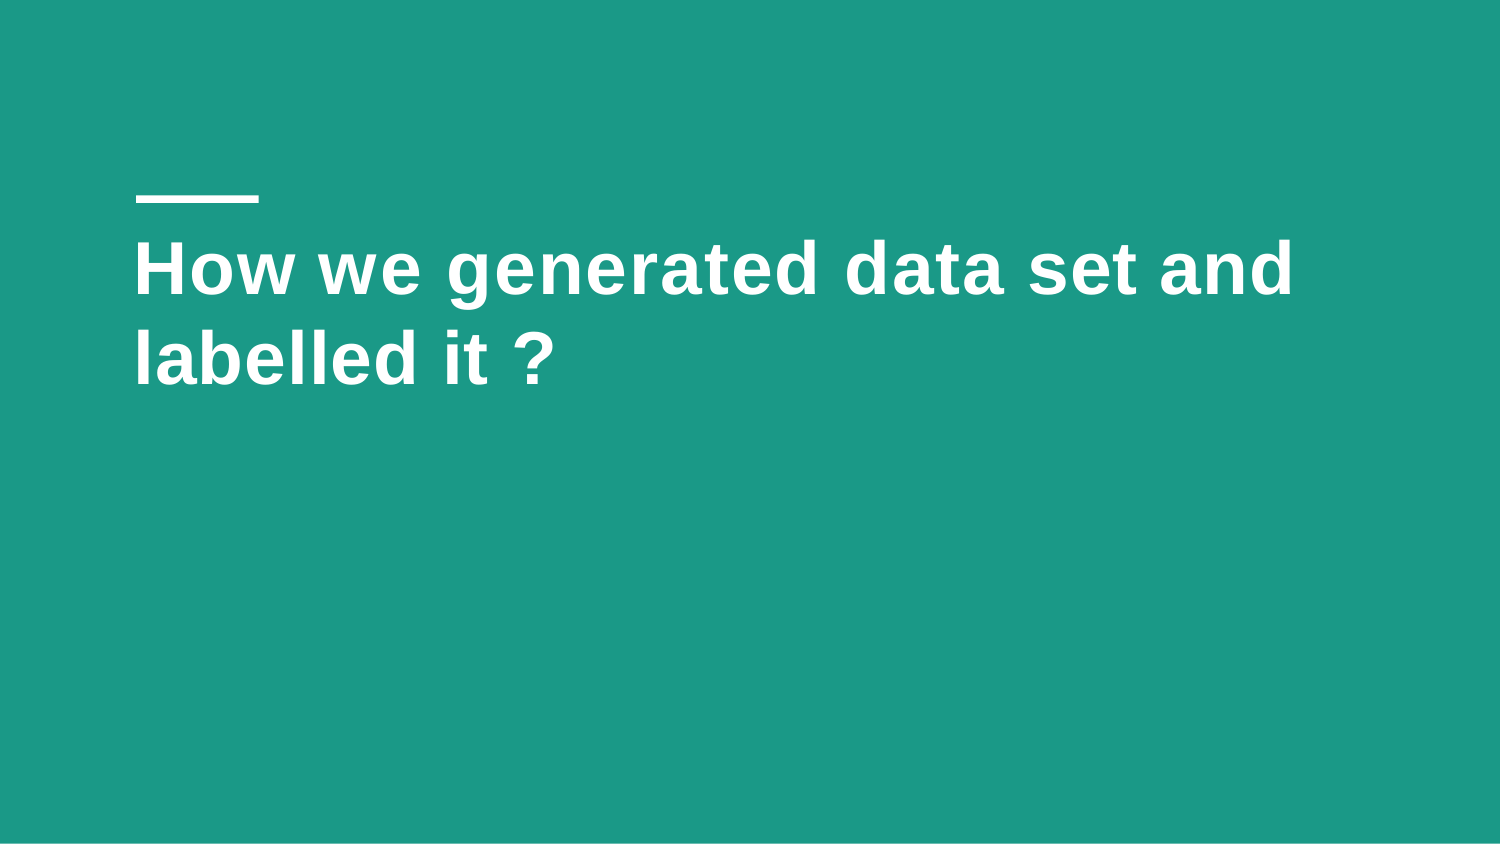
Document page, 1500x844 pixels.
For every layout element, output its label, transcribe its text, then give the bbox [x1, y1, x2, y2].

title How we generated data set and labelled it ? [131, 217, 1369, 400]
